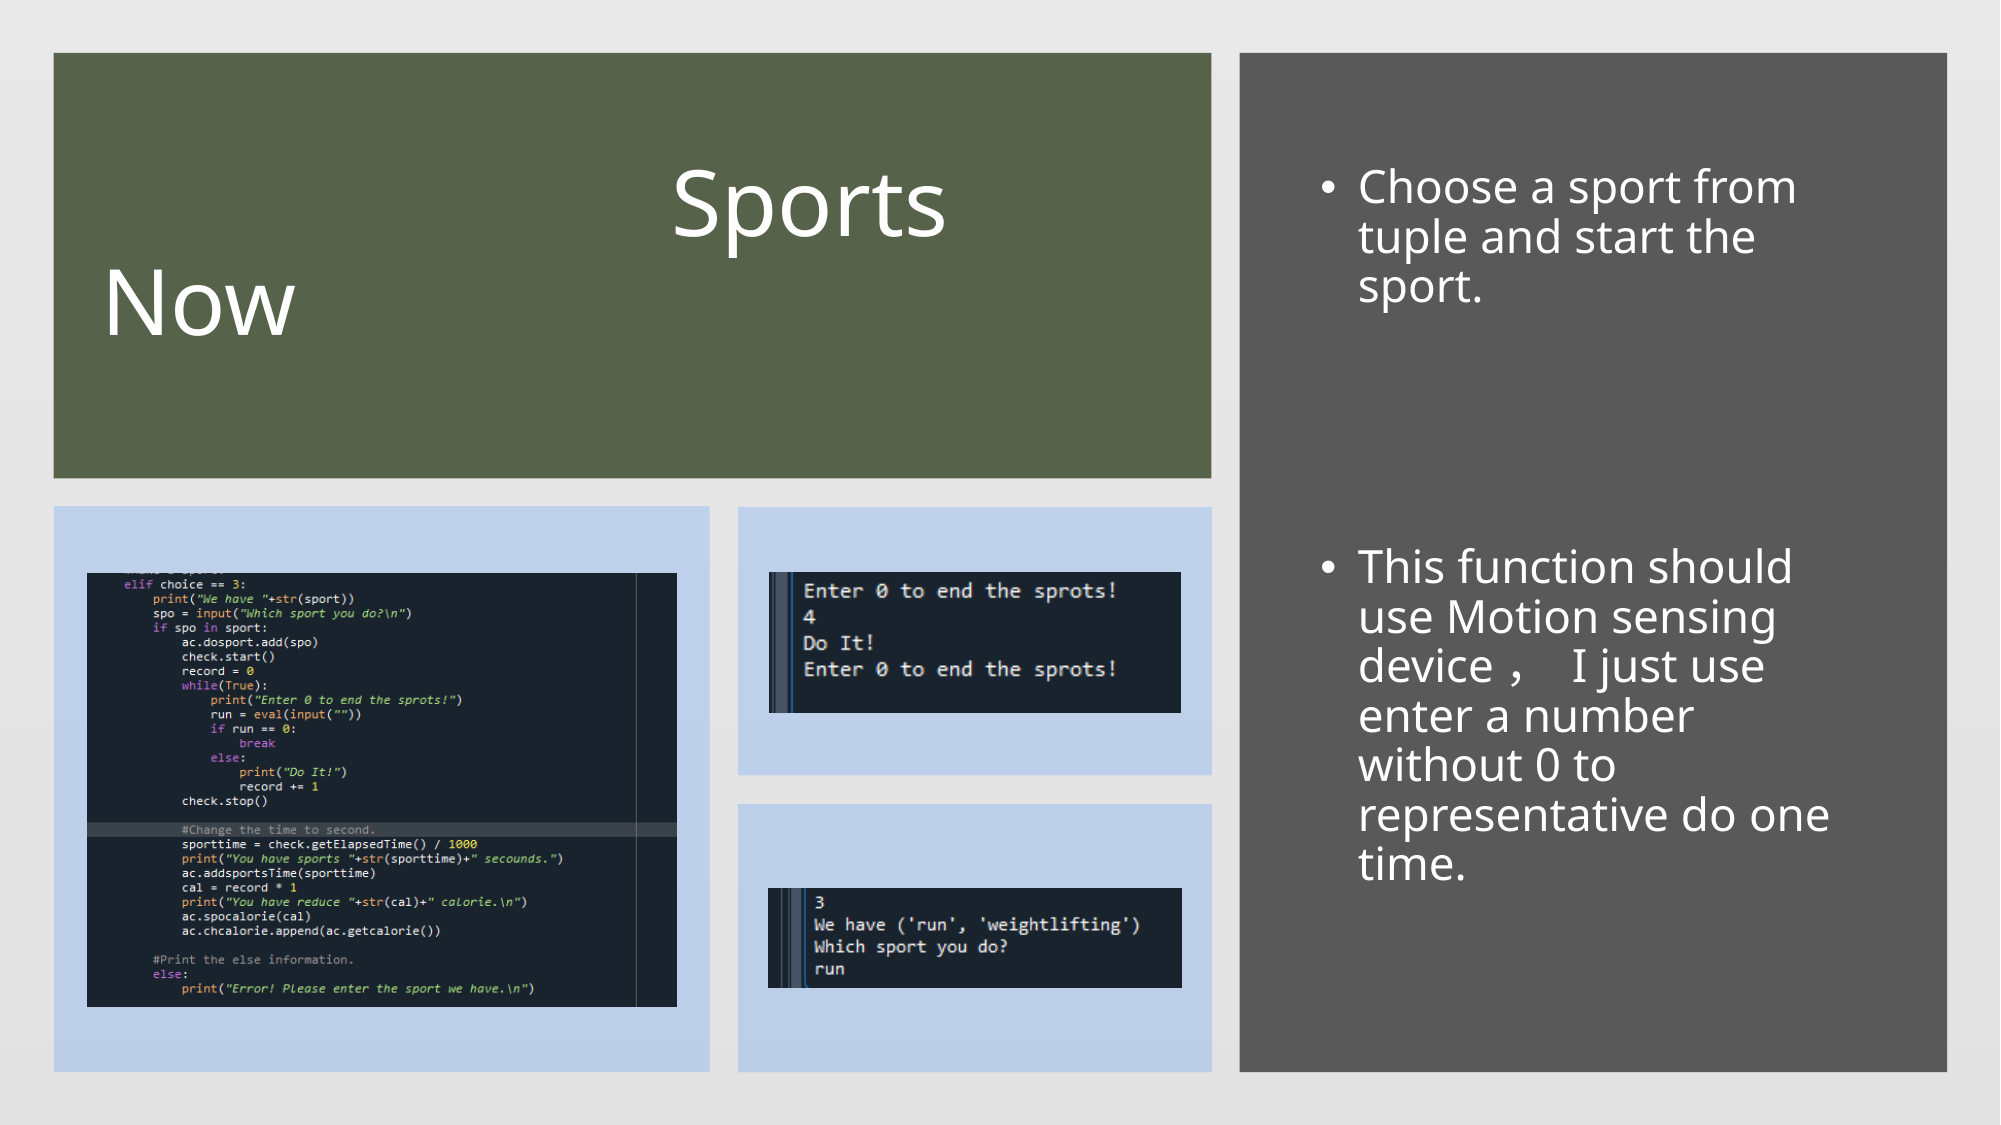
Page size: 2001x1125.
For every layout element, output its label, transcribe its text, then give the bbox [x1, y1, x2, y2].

list Choose a sport from tuple and start the sport. This function should use Motion sensing device， I just use enter a number without 0 to representative do one time. [1305, 125, 1882, 1000]
text_box [53, 505, 711, 1073]
text_box [737, 803, 1213, 1073]
text_box [1239, 52, 1948, 1073]
text_box [53, 52, 1212, 479]
picture [768, 888, 1182, 988]
text_box [737, 506, 1213, 776]
picture [87, 573, 677, 1007]
picture [768, 572, 1181, 713]
title Sports Now [85, 80, 1168, 433]
